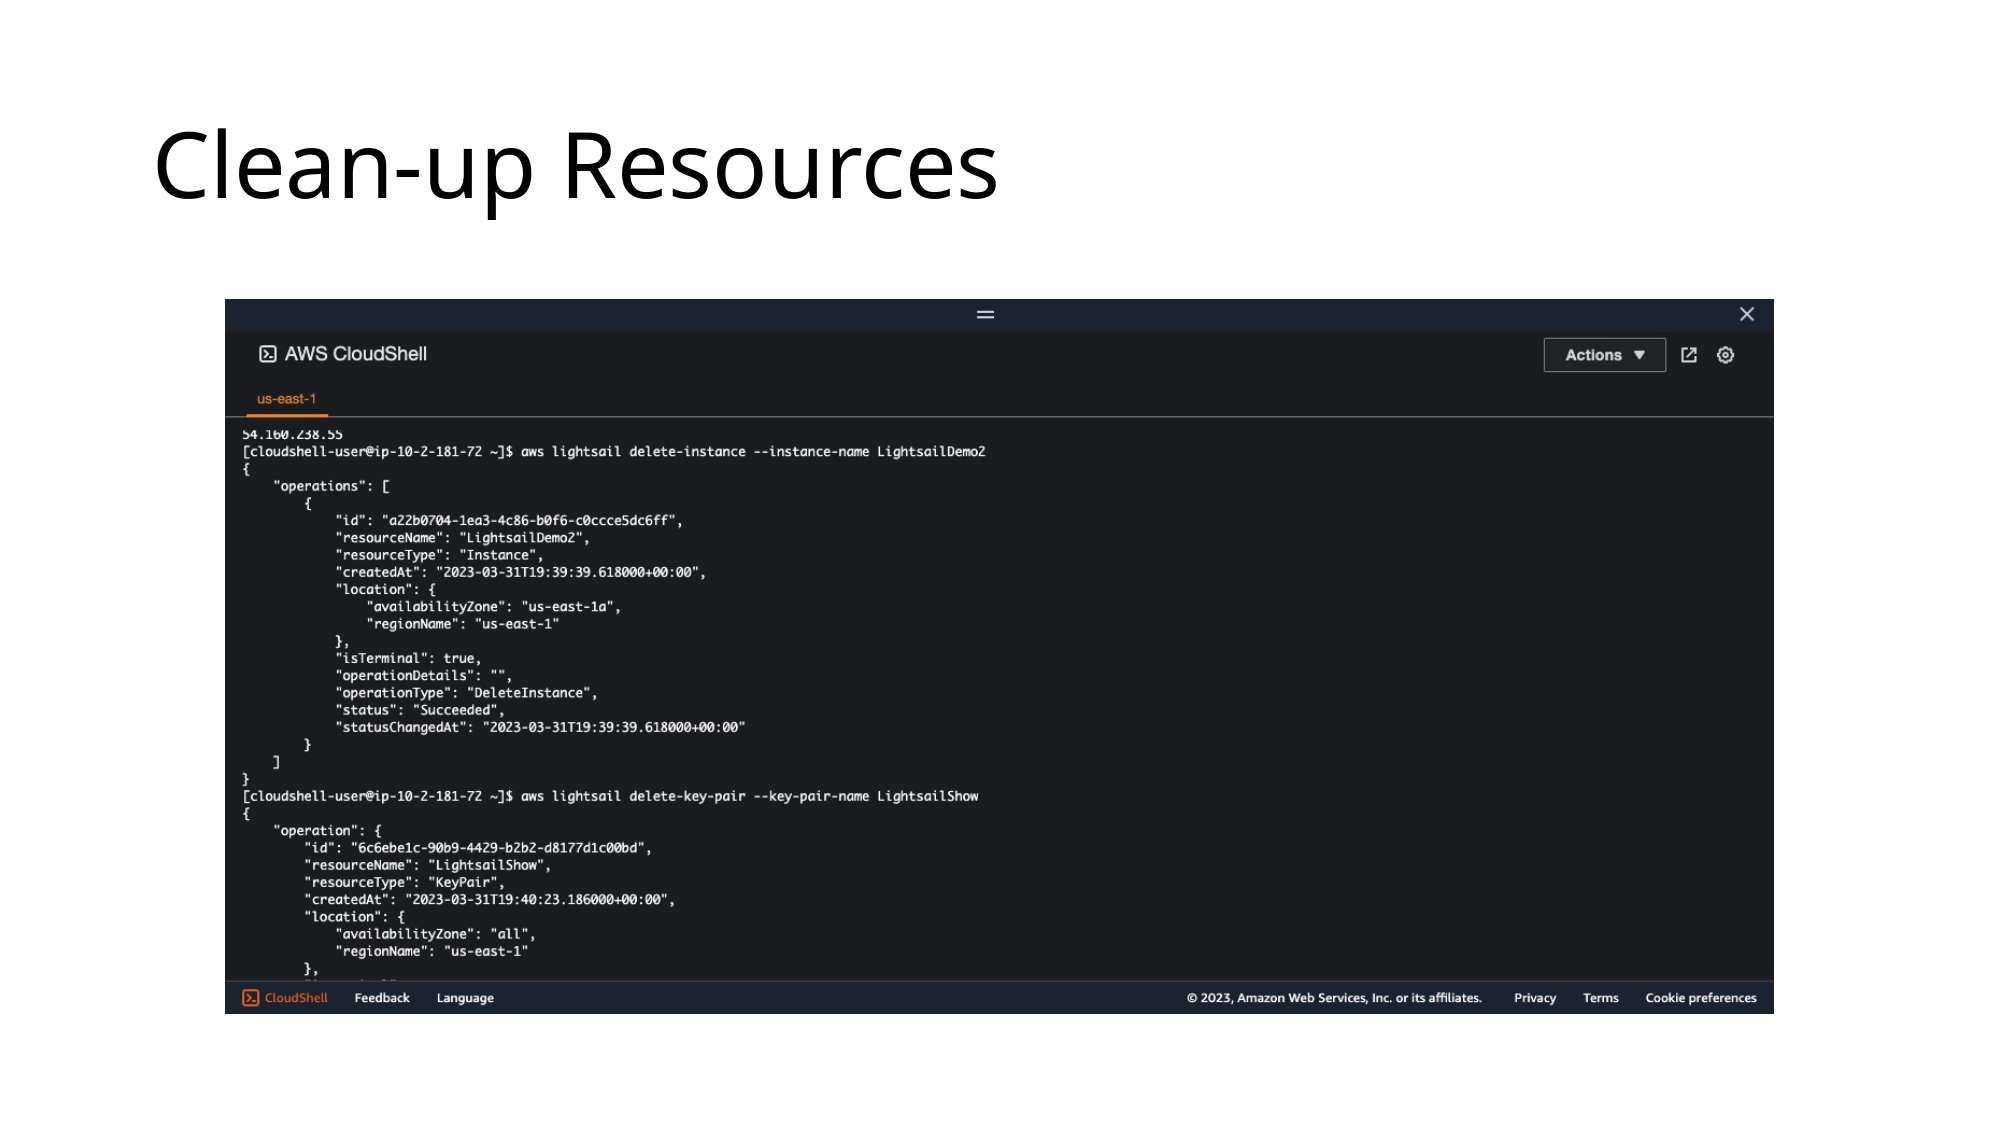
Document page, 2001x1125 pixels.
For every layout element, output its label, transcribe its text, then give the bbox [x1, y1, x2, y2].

title Clean-up Resources [137, 59, 1863, 278]
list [225, 299, 1774, 1014]
